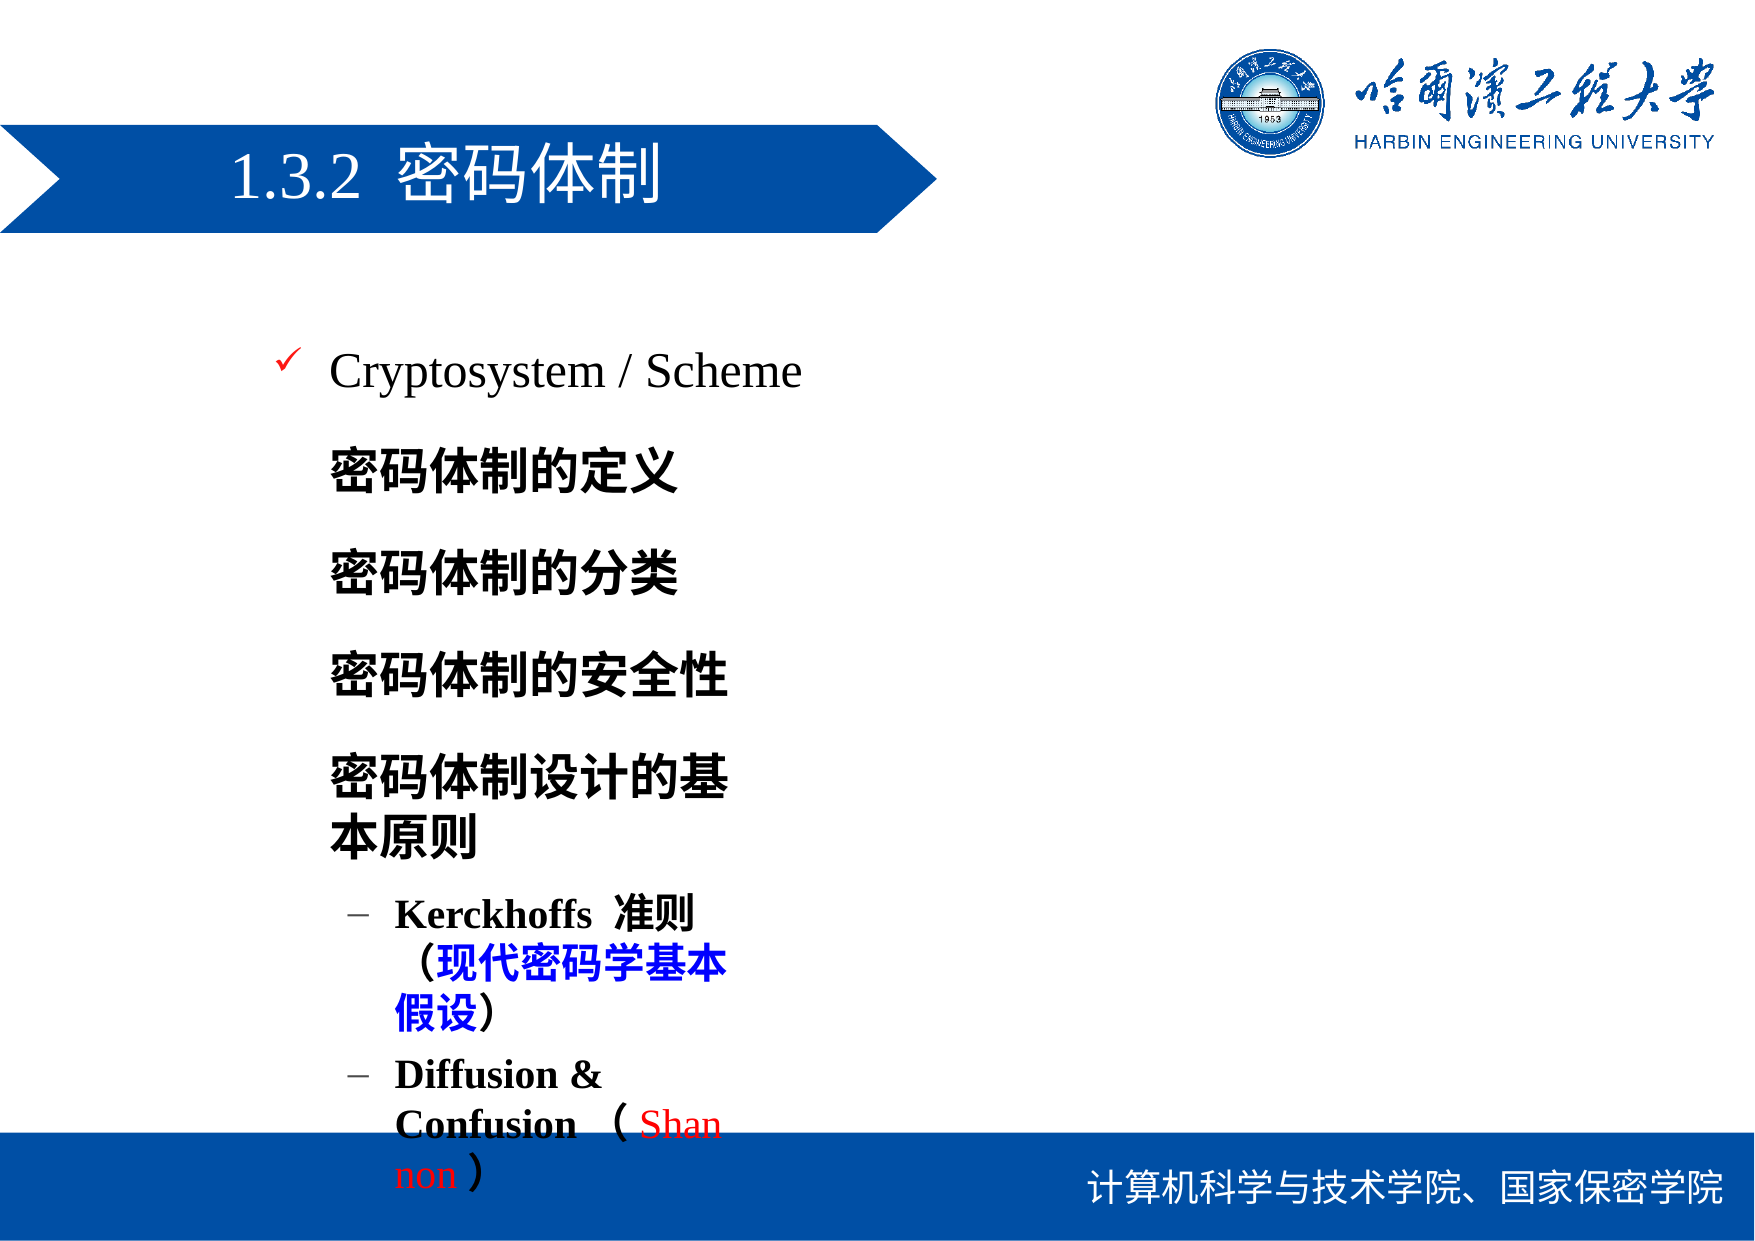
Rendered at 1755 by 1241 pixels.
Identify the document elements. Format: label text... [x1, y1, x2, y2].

text_box 1.3.2 密码体制 [227, 129, 828, 212]
text_box Cryptosystem / Scheme 密码体制的定义 密码体制的分类 密码体制的安全性 密码体制设计的基本原则 Kerckhoffs 准则（现代密码学基本假设） Diffusion & Confusion（Shannon） [270, 335, 1151, 1197]
picture [1190, 30, 1739, 176]
